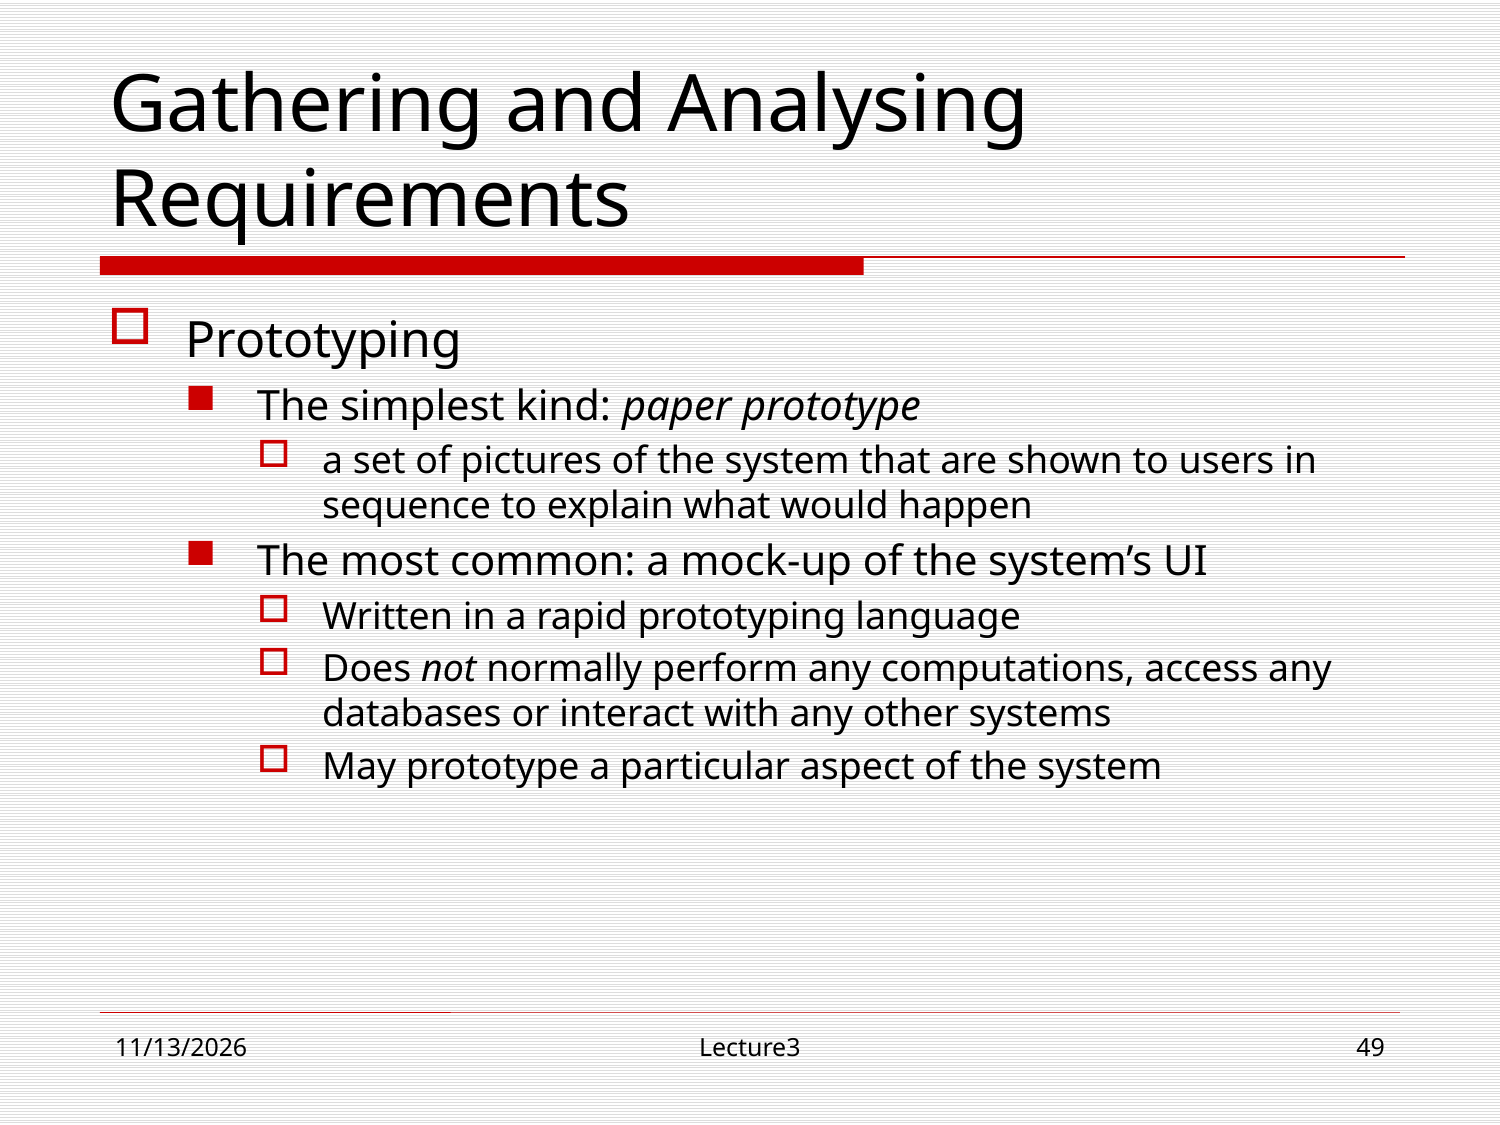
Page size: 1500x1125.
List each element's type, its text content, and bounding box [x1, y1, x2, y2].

list Prototyping The simplest kind: paper prototype a set of pictures of the system that are shown to users in sequence to explain what would happen The most common: a mock-up of the system’s UI Written in a rapid prototyping language Does not normally perform any computations, access any databases or interact with any other systems May prototype a particular aspect of the system [92, 287, 1406, 988]
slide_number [99, 1024, 426, 1103]
footer Lecture3 [512, 1024, 988, 1103]
slide_number 49 [1074, 1024, 1401, 1103]
title Gathering and Analysing Requirements [94, 50, 1407, 250]
